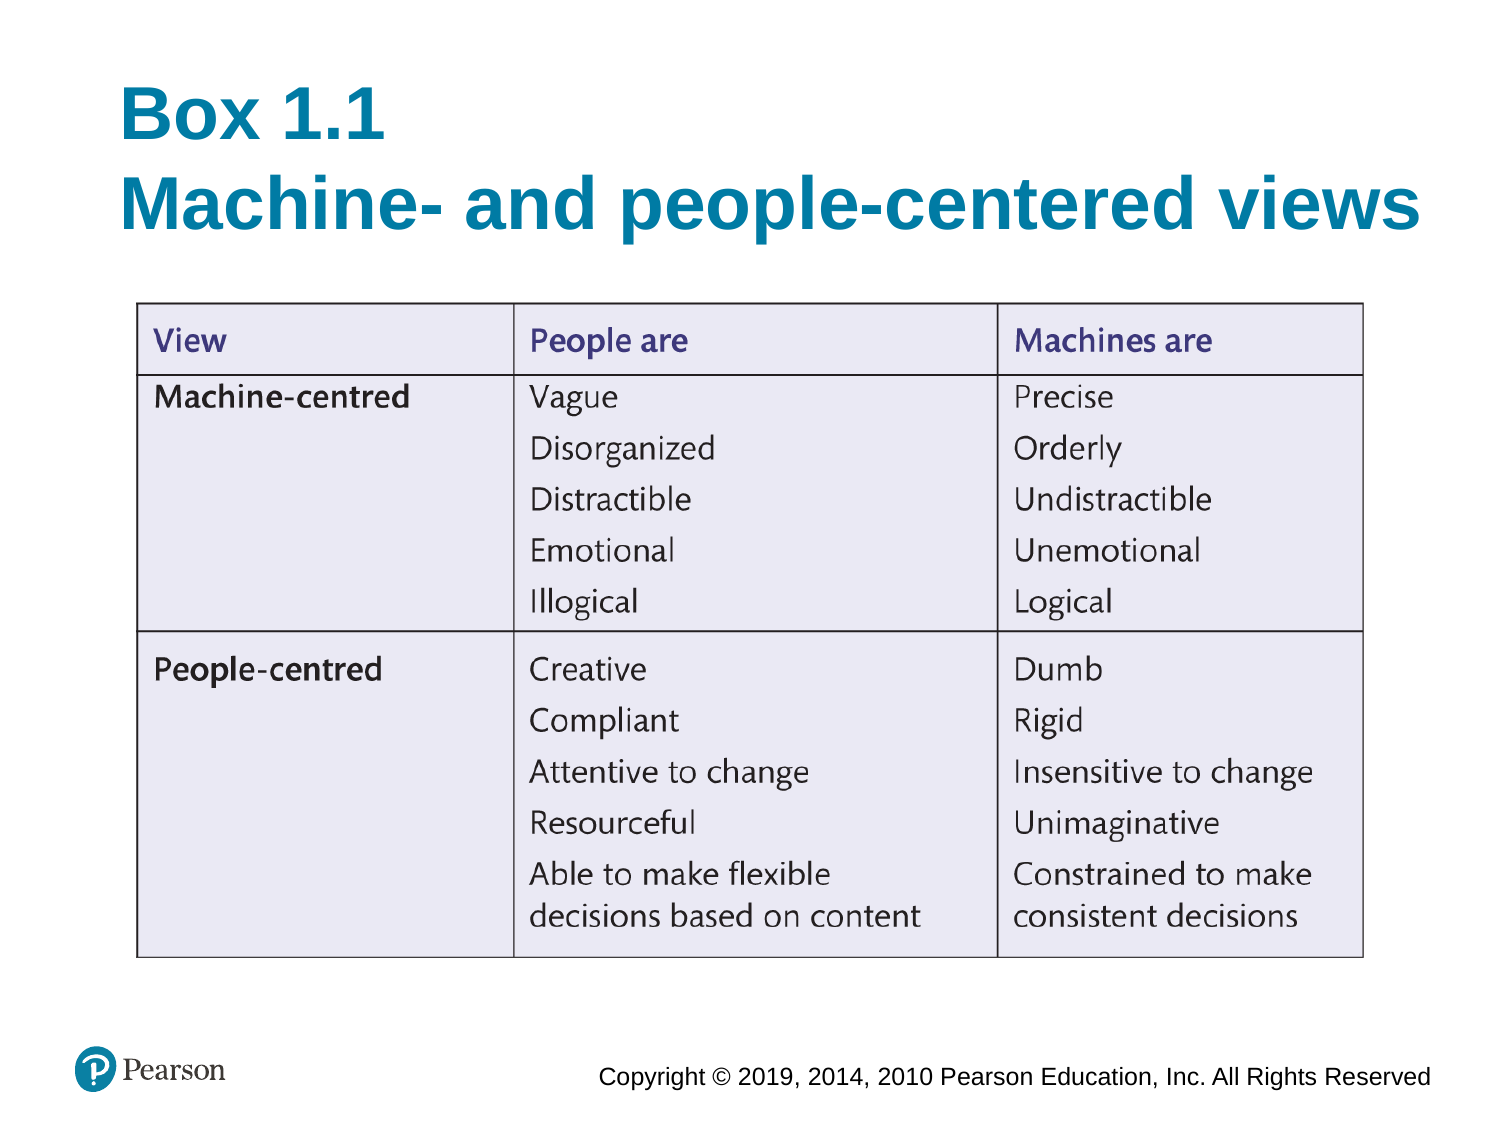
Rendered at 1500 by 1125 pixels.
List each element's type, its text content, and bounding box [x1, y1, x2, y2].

text_box Box 1.1 Machine- and people-centered views [104, 57, 1500, 252]
picture [135, 302, 1365, 959]
